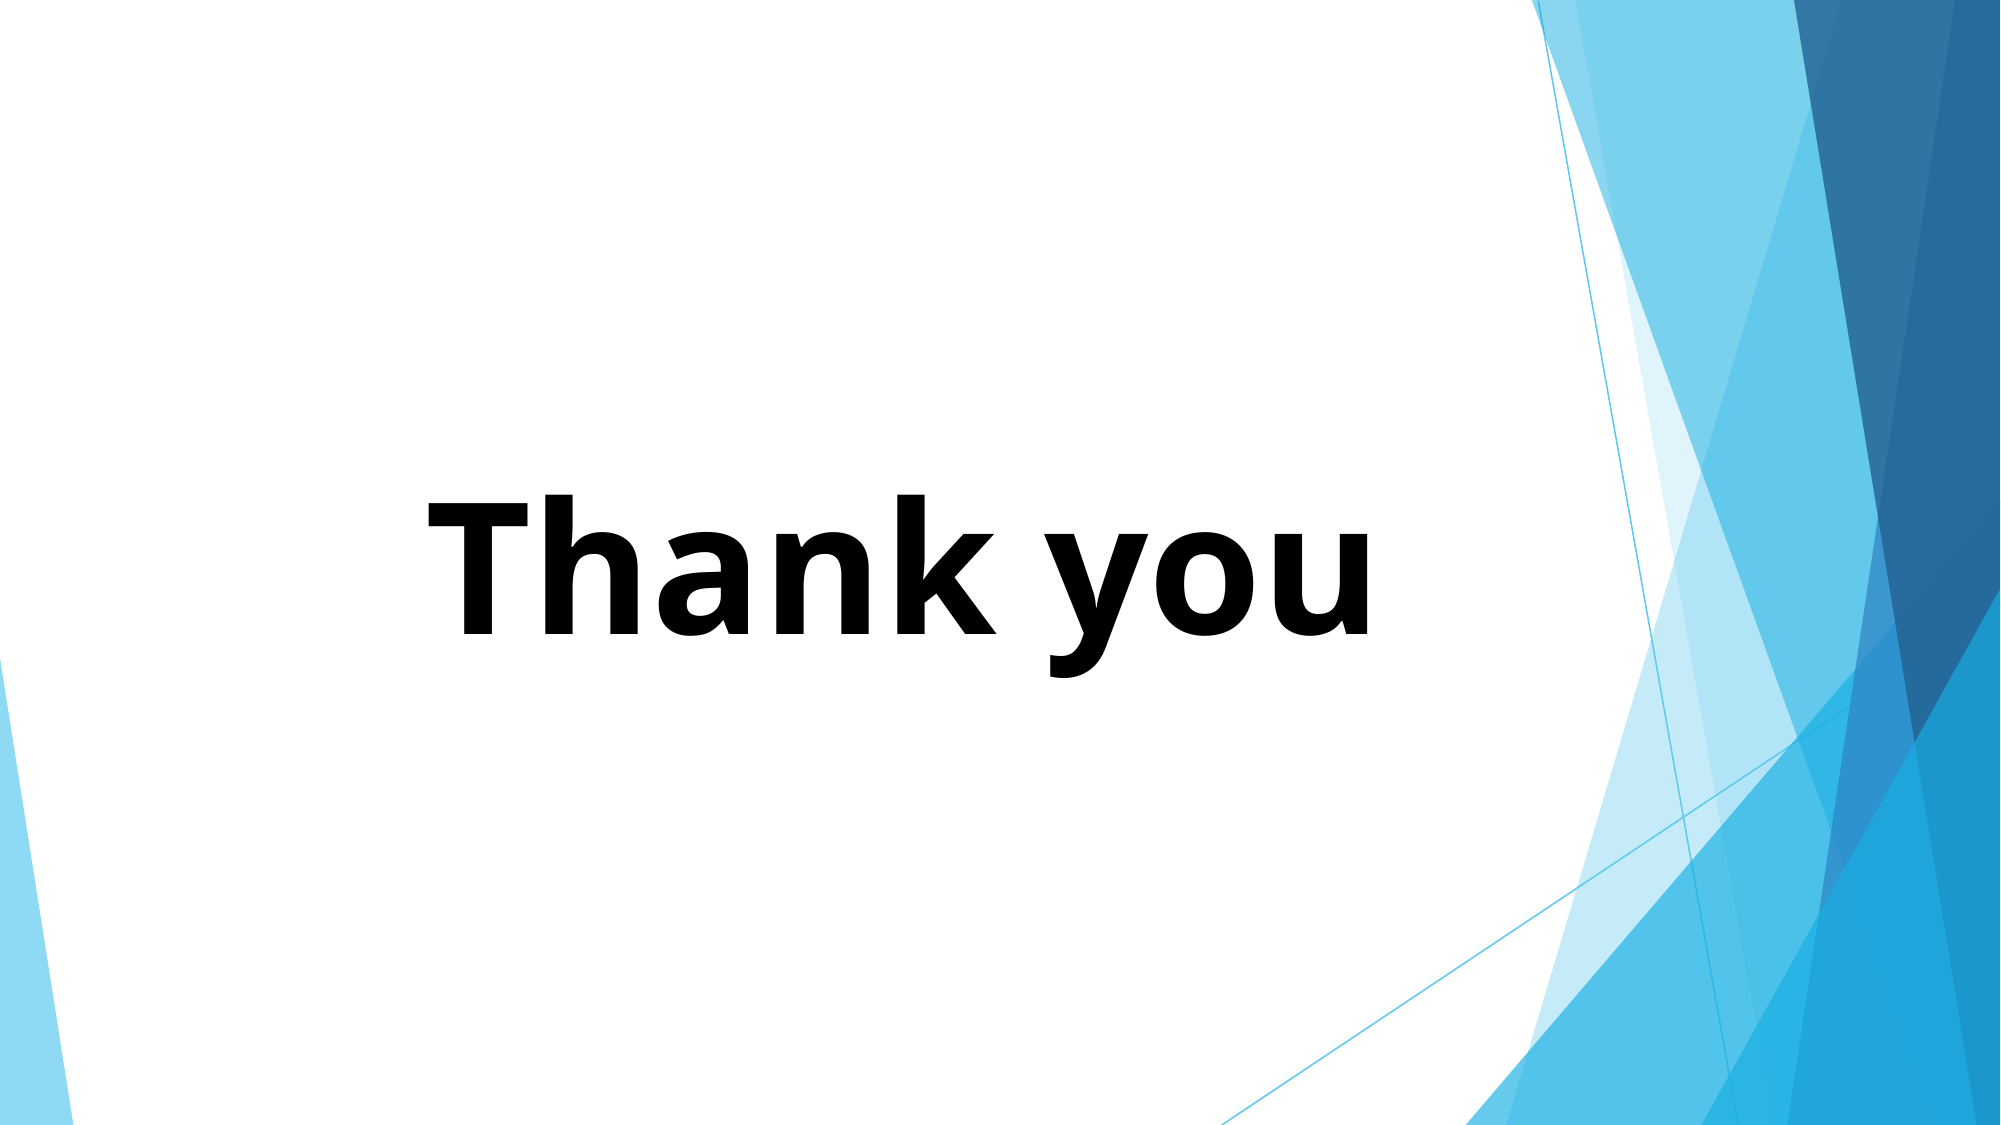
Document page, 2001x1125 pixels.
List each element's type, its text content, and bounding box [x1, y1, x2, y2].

title Thank you [425, 451, 2000, 674]
